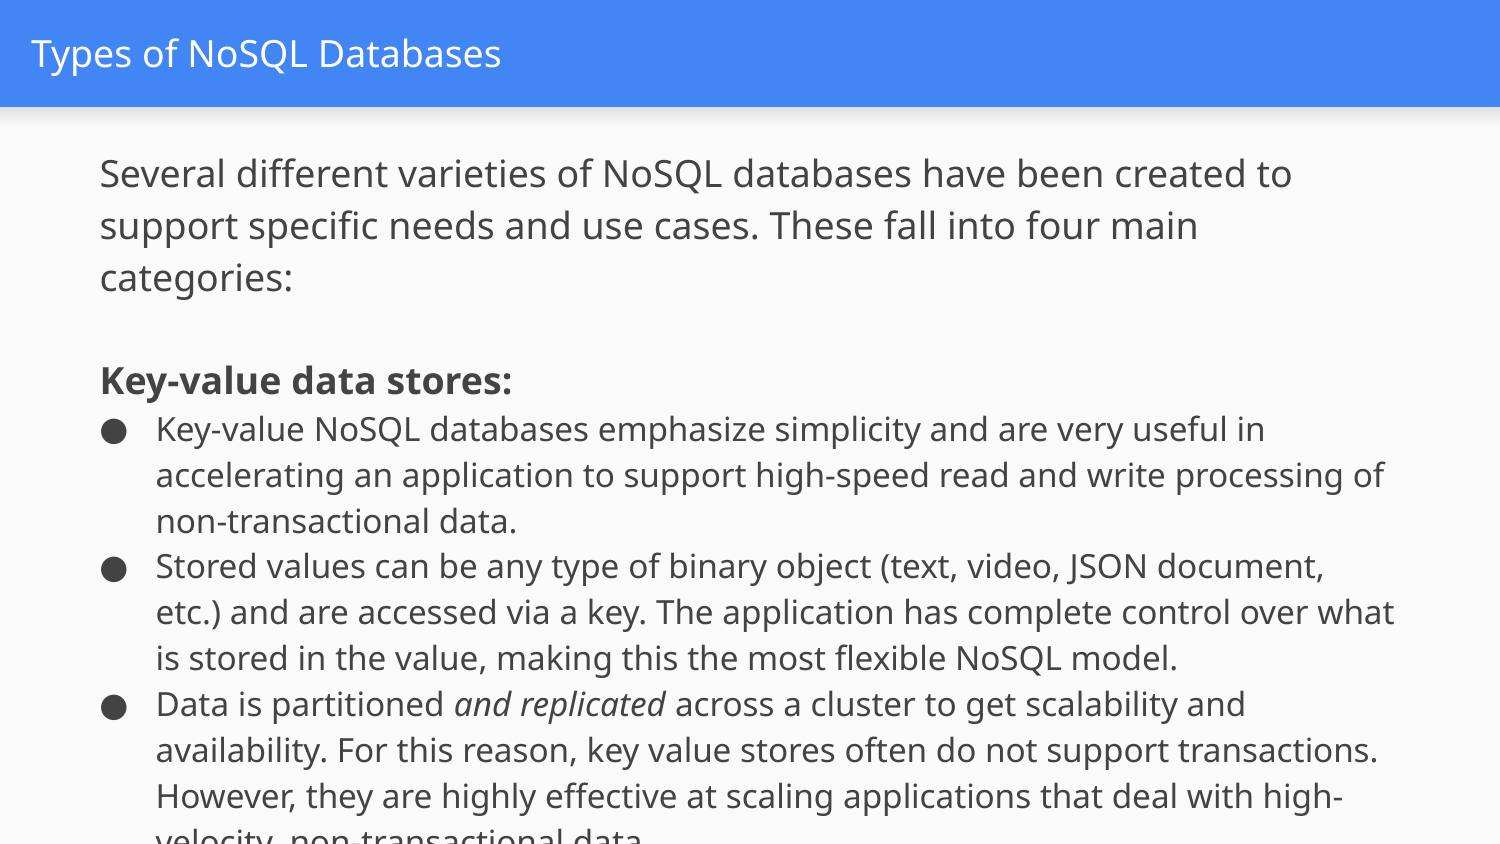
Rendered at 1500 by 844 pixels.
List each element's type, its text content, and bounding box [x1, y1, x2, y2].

list Several different varieties of NoSQL databases have been created to support specific needs and use cases. These fall into four main categories: Key-value data stores: Key-value NoSQL databases emphasize simplicity and are very useful in accelerating an application to support high-speed read and write processing of non-transactional data. Stored values can be any type of binary object (text, video, JSON document, etc.) and are accessed via a key. The application has complete control over what is stored in the value, making this the most flexible NoSQL model. Data is partitioned and replicated across a cluster to get scalability and availability. For this reason, key value stores often do not support transactions. However, they are highly effective at scaling applications that deal with high-velocity, non-transactional data. [65, 128, 1415, 738]
title Types of NoSQL Databases [16, 2, 1464, 102]
